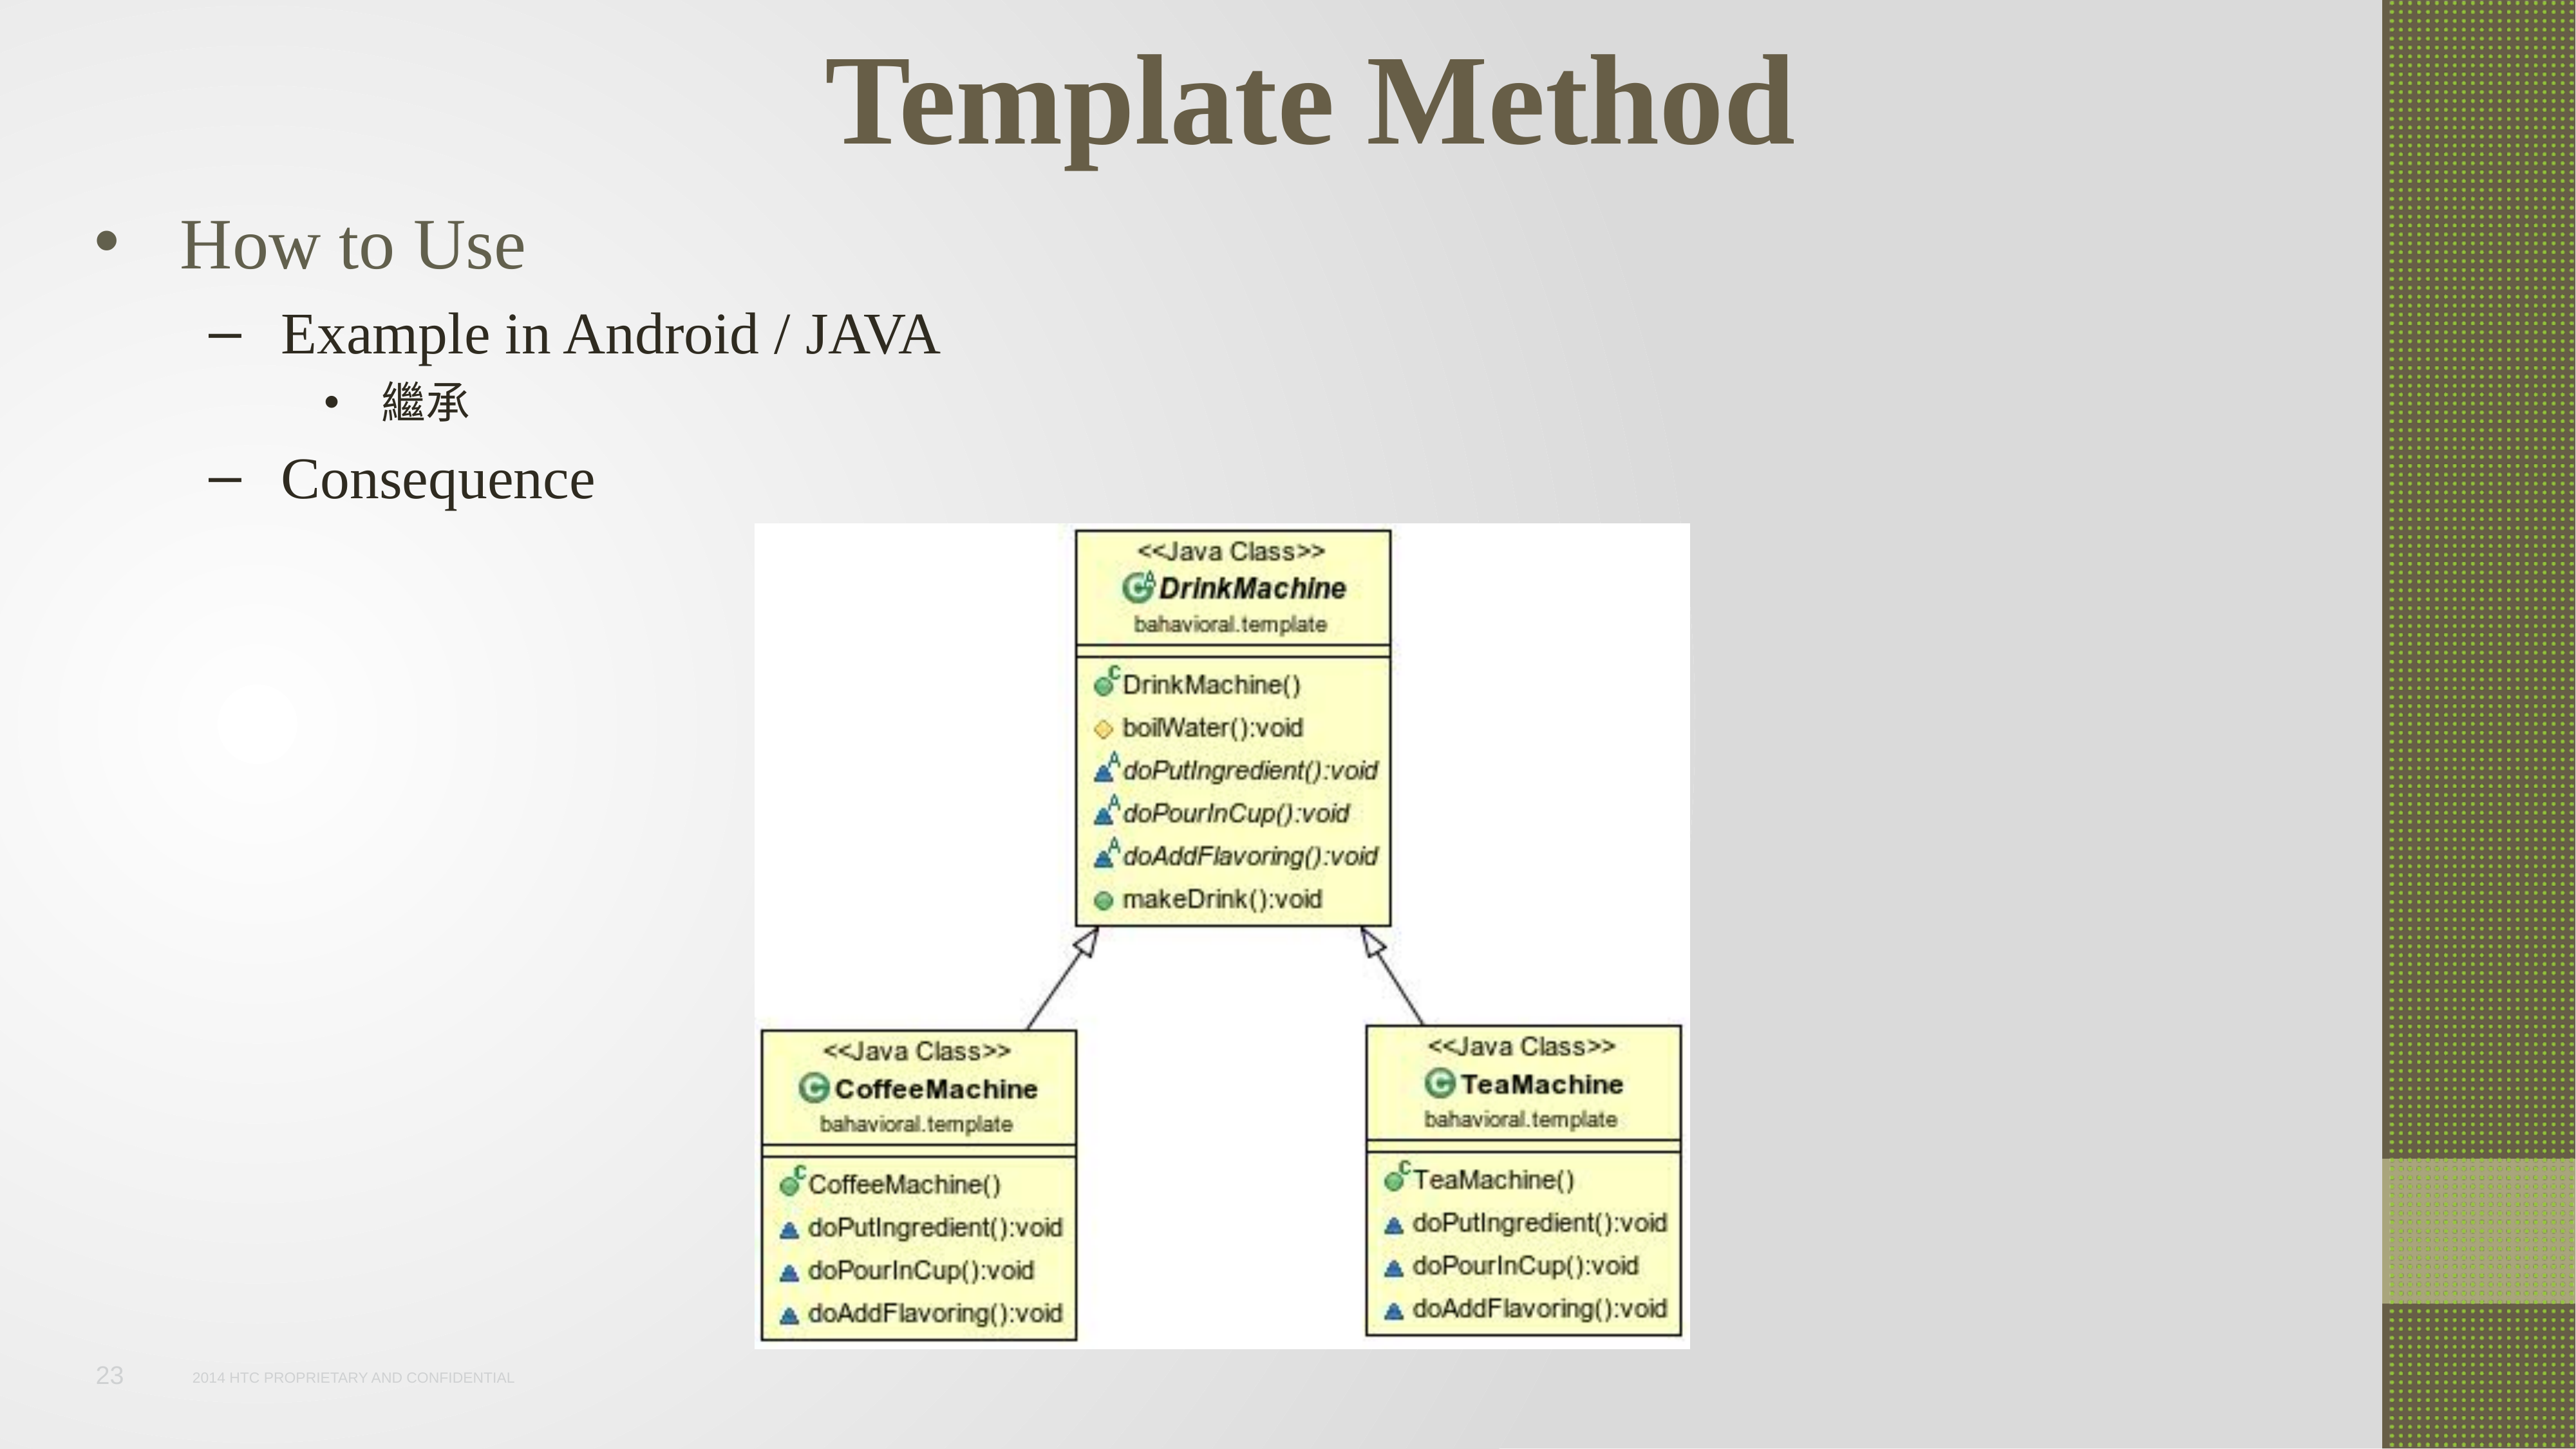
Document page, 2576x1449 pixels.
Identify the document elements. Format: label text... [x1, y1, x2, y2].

text_box How to Use Example in Android / JAVA 繼承 Consequence [84, 191, 2358, 1425]
list Template Method [327, 48, 2294, 182]
picture [2359, 0, 2576, 1449]
picture [754, 523, 1690, 1350]
